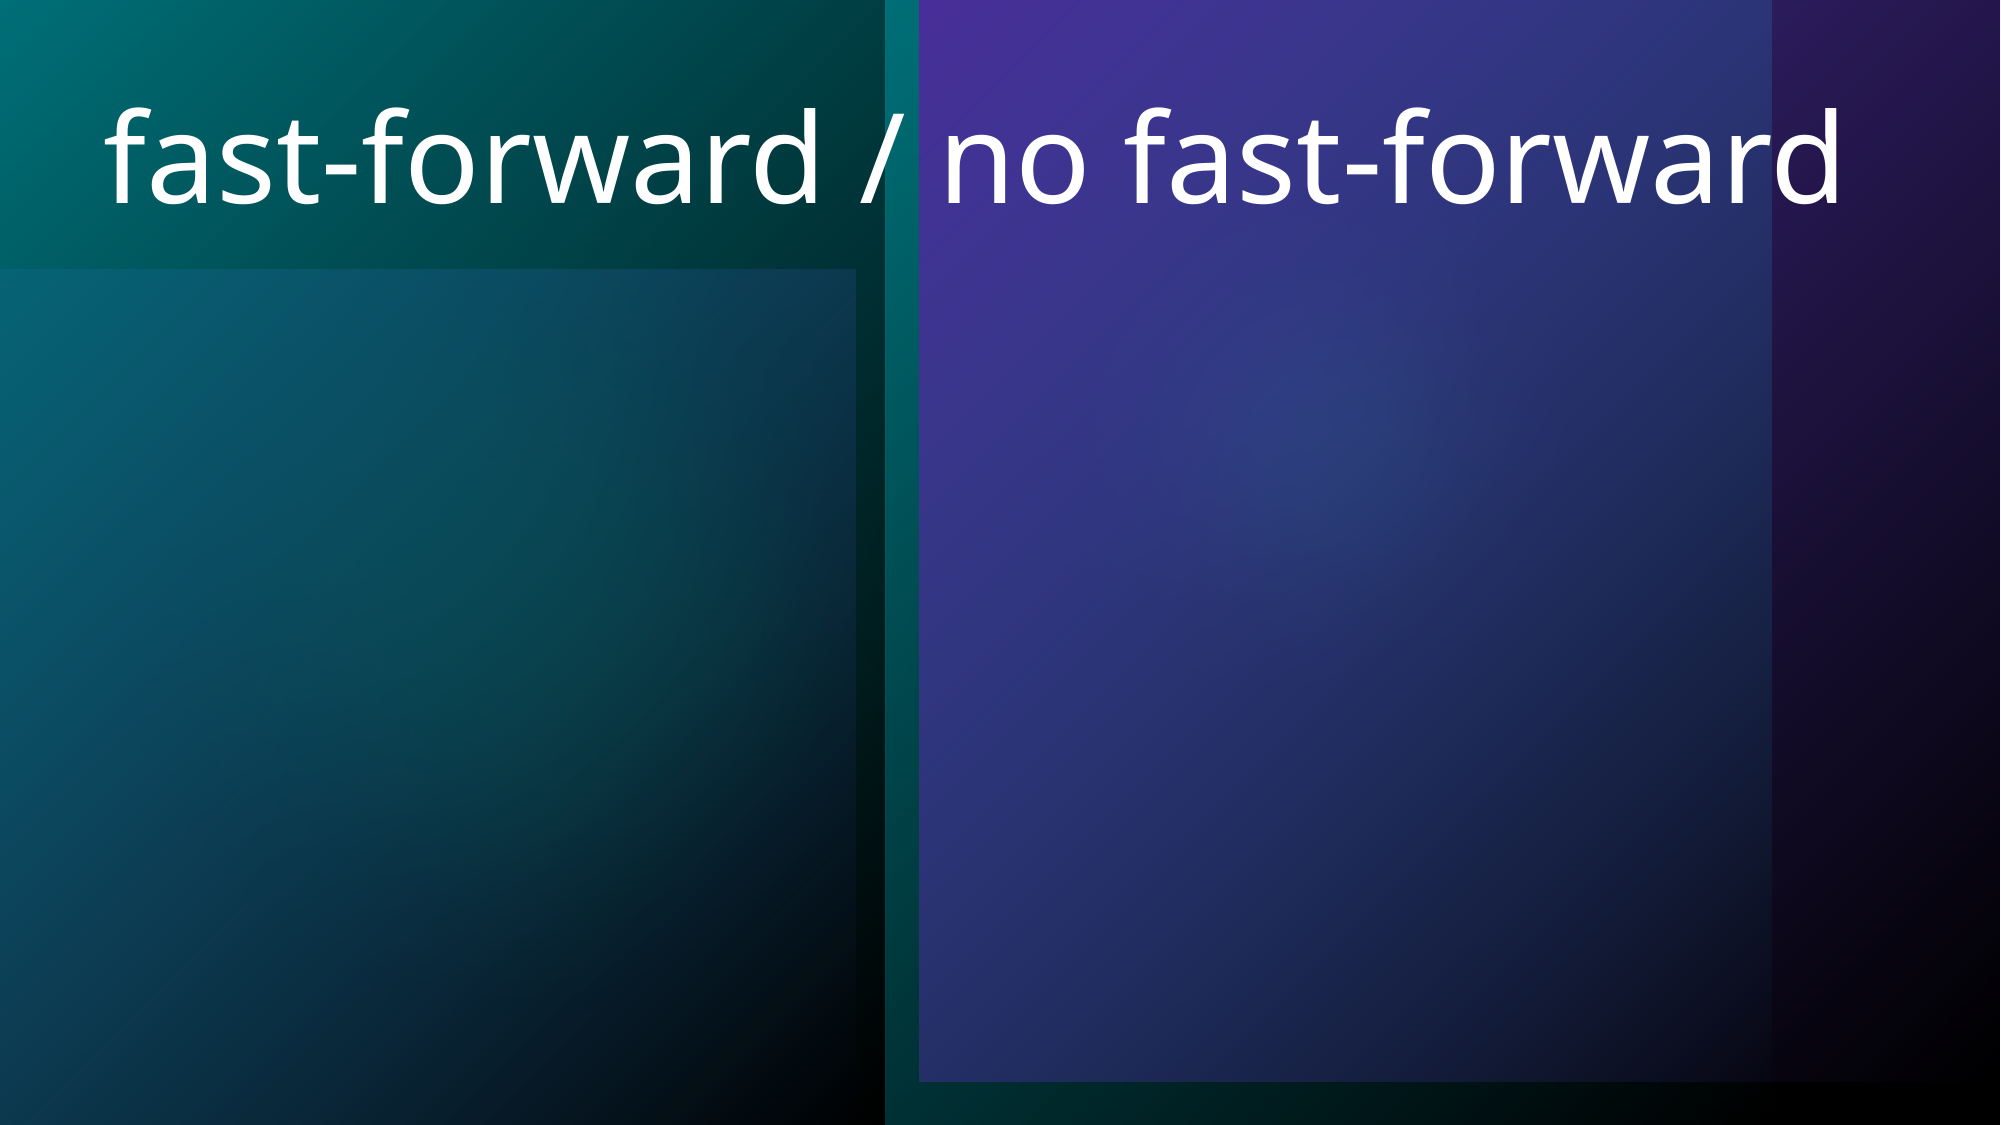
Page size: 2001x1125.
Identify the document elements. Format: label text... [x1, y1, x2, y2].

title fast-forward / no fast-forward [88, 88, 1910, 386]
